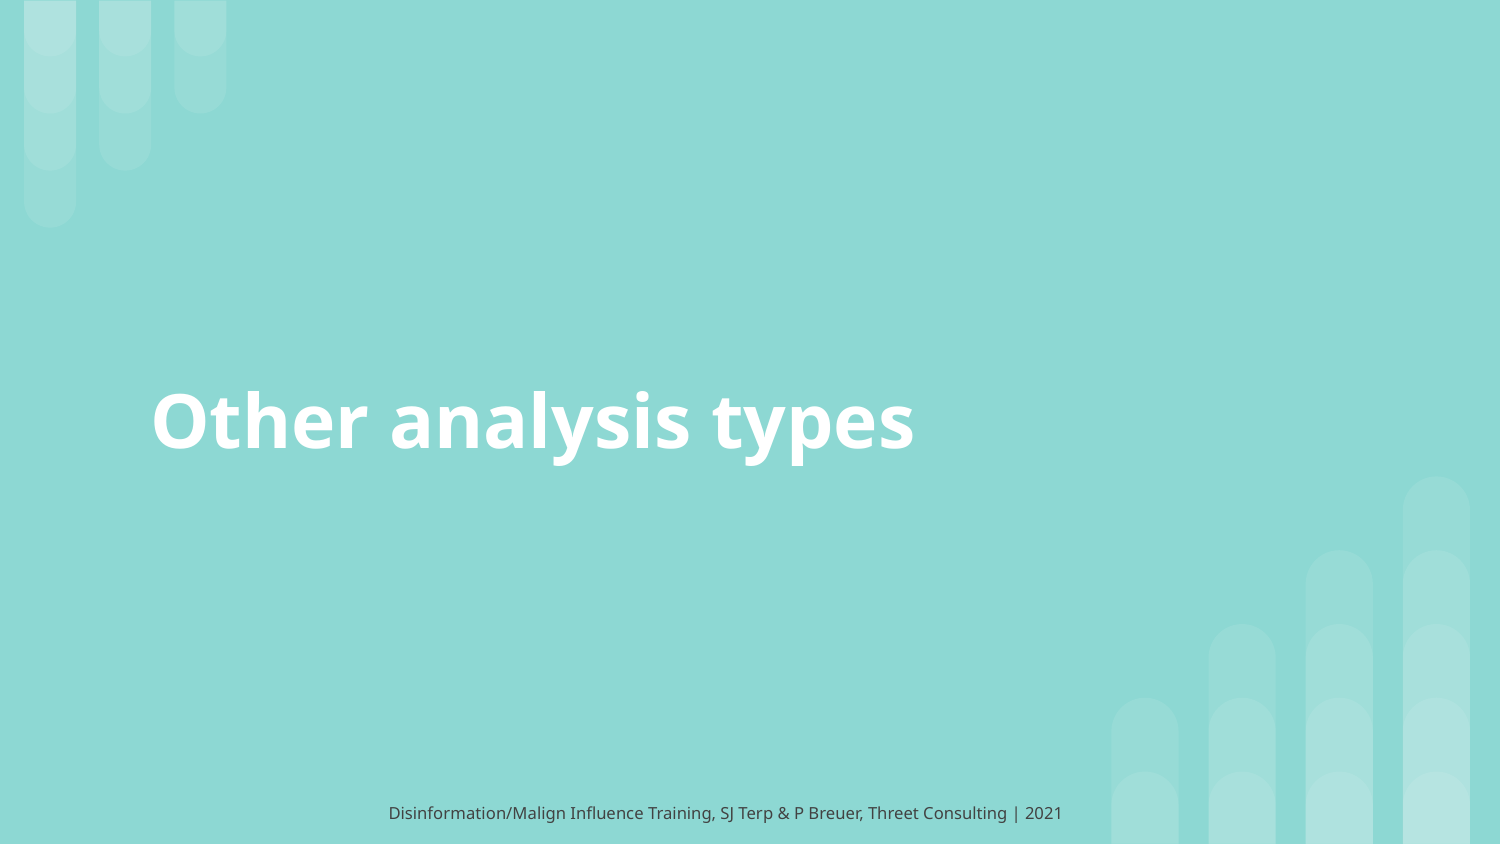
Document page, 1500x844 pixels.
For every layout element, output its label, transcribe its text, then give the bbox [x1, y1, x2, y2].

title Other analysis types [135, 264, 1097, 572]
